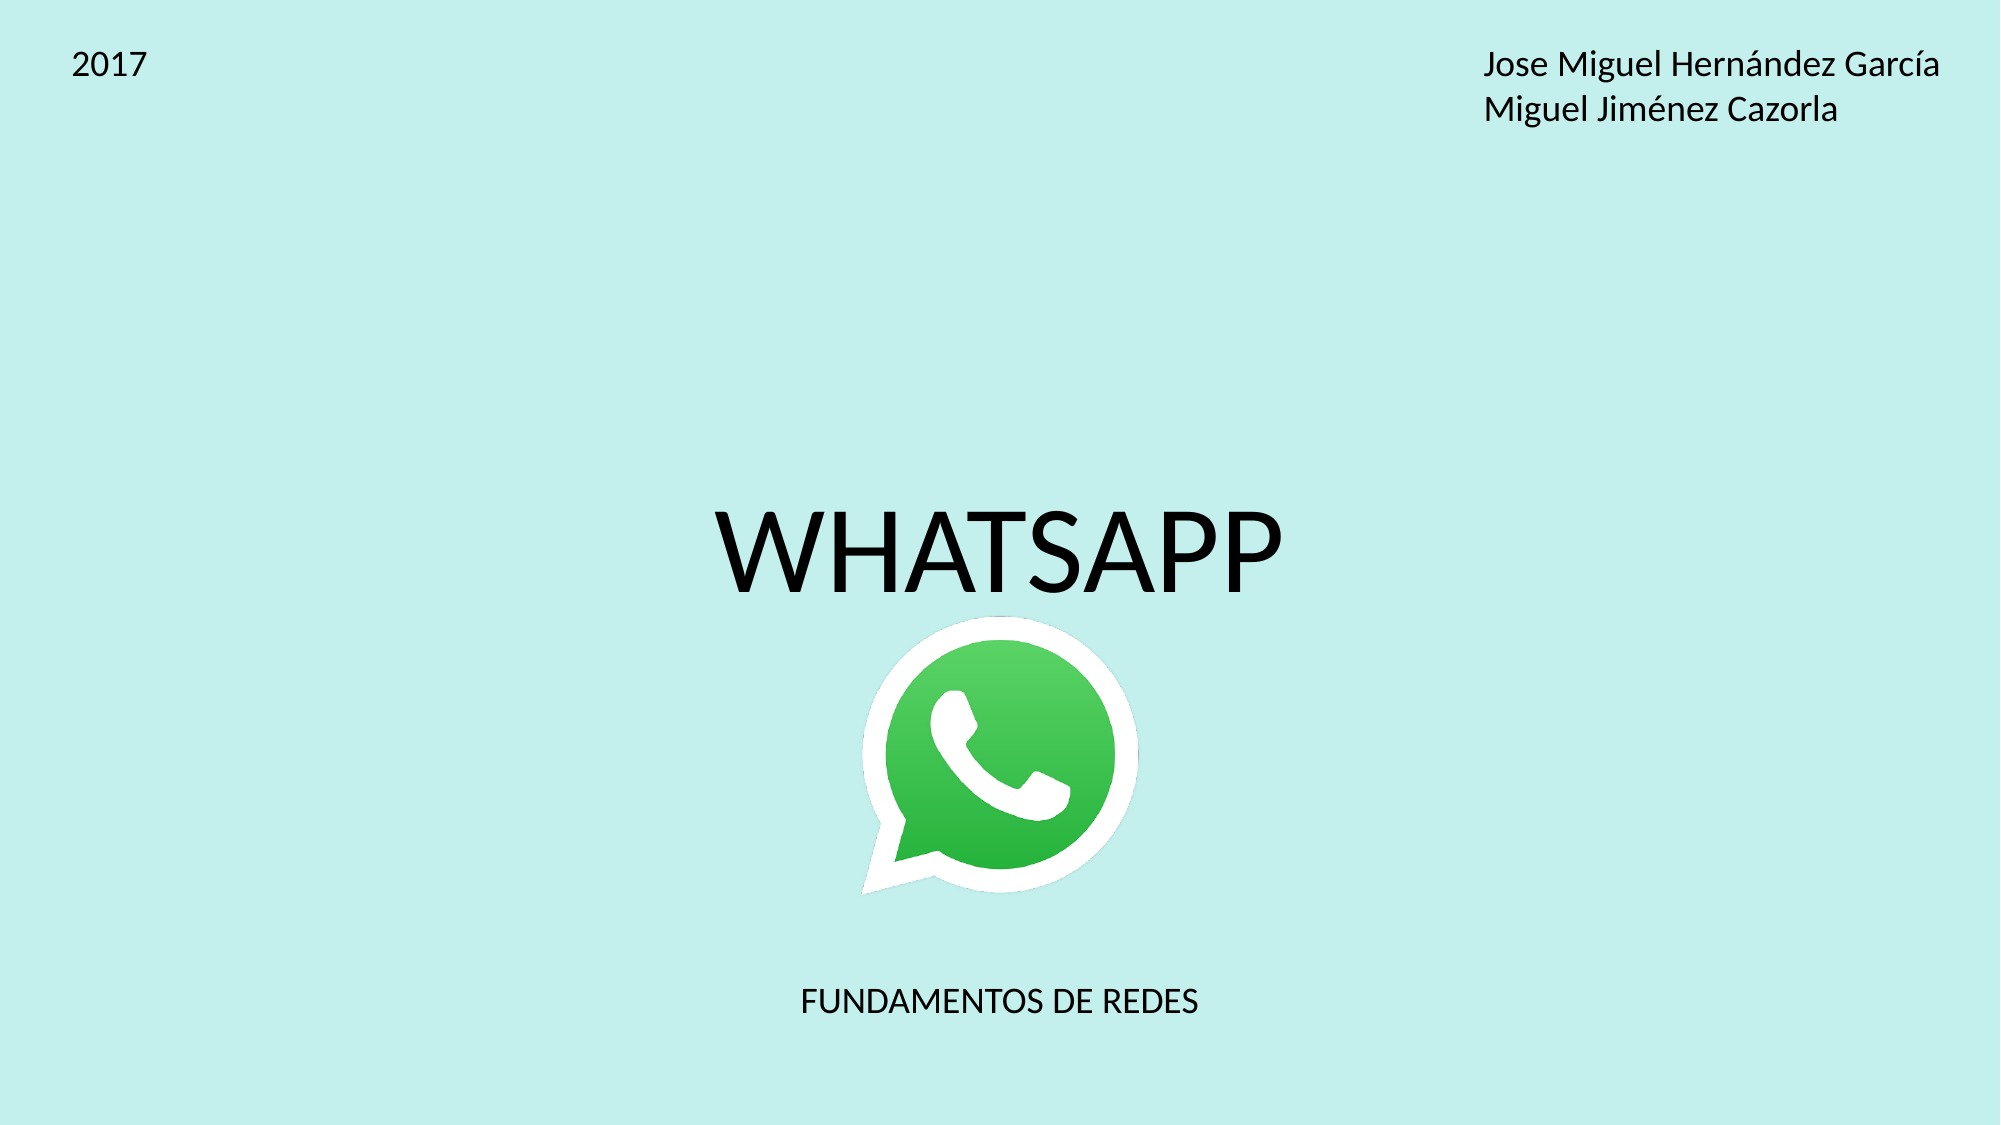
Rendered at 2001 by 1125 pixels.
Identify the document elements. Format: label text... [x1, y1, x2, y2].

picture [853, 608, 1147, 902]
text_box WHATSAPP [249, 184, 1750, 902]
text_box FUNDAMENTOS DE REDES [671, 968, 1329, 1029]
text_box Jose Miguel Hernández García Miguel Jiménez Cazorla [1468, 31, 1978, 137]
text_box 2017 [56, 31, 202, 92]
